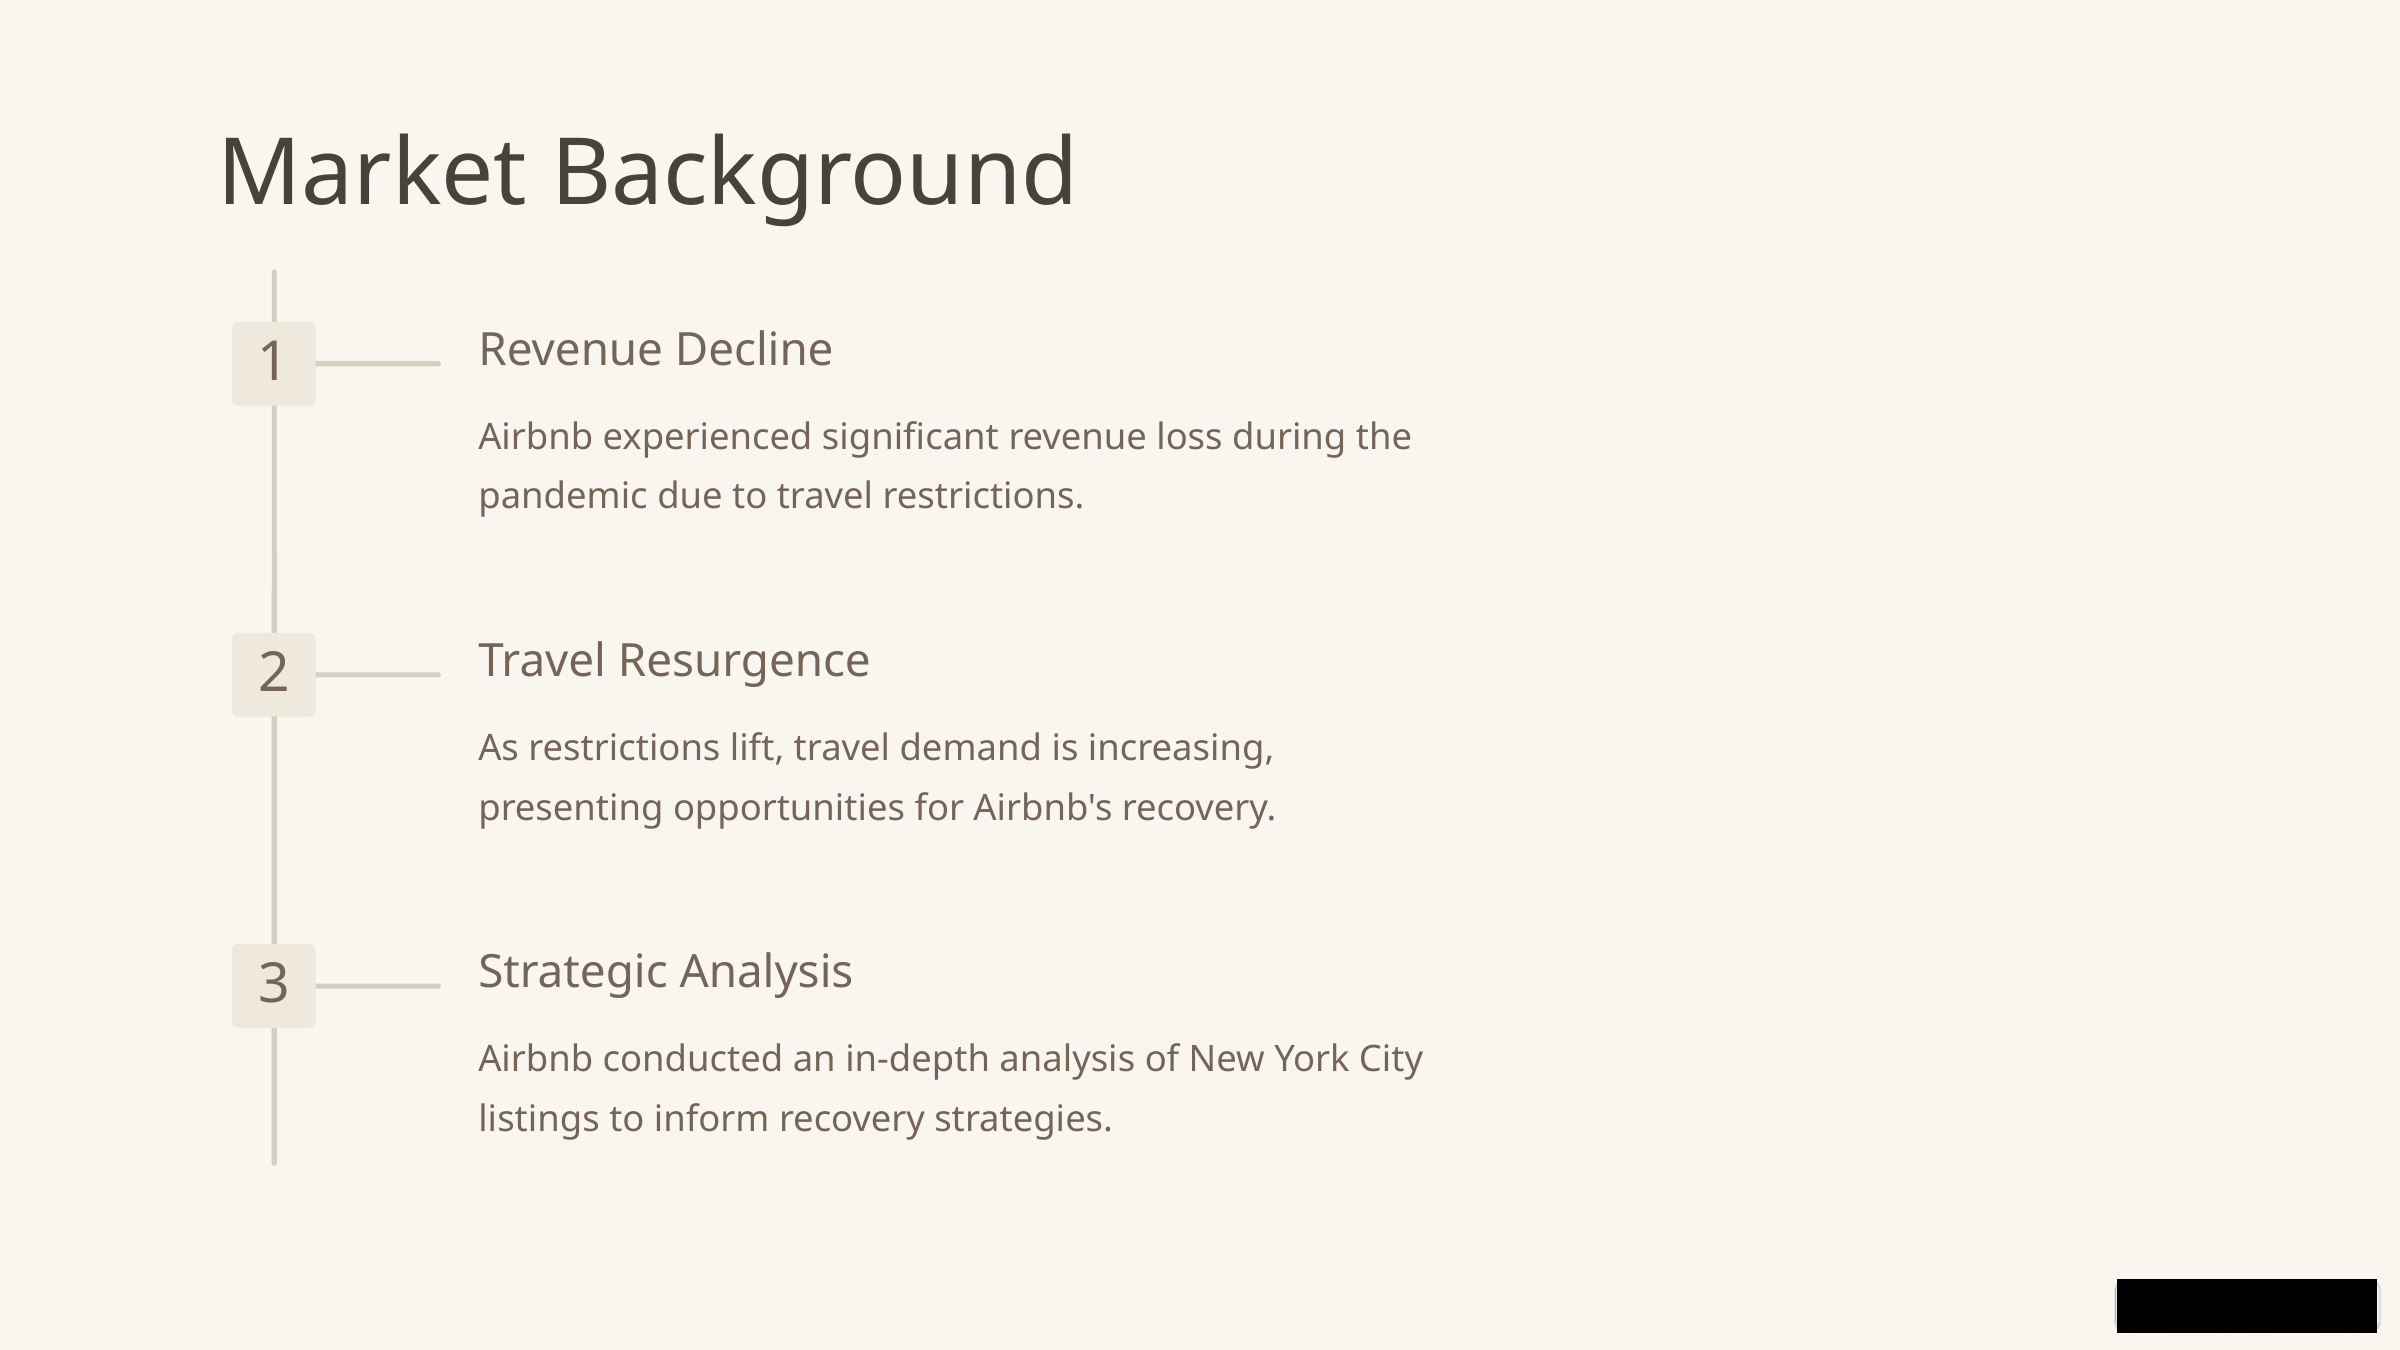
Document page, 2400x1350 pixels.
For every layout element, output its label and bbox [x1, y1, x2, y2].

text_box [217, 107, 1458, 1139]
picture [2106, 1271, 2389, 1339]
text_box [2117, 1279, 2377, 1333]
text_box [271, 1139, 277, 1166]
